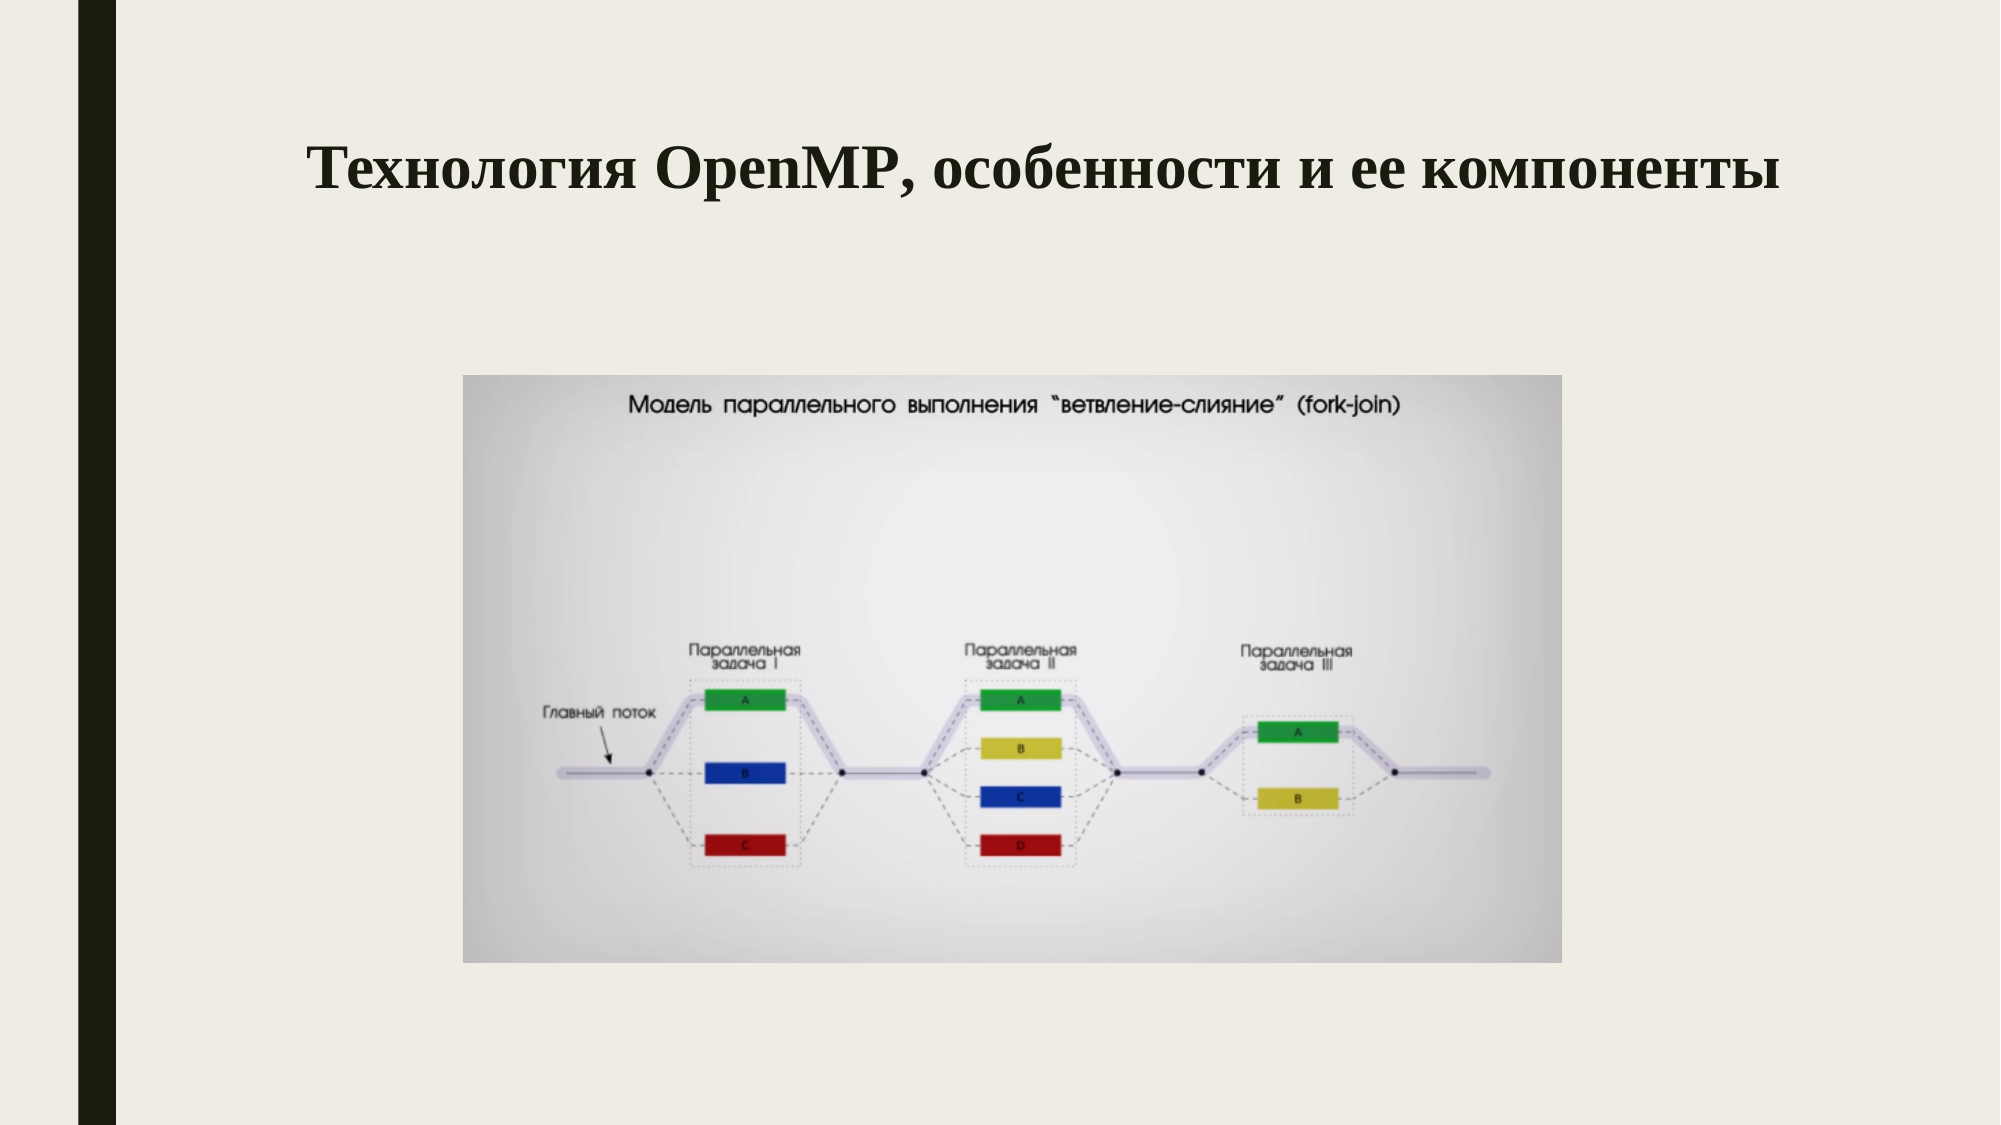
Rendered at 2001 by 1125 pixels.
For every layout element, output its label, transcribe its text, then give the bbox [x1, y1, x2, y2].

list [462, 374, 1563, 963]
title Технология OpenMP, особенности и ее компоненты [225, 112, 1800, 357]
